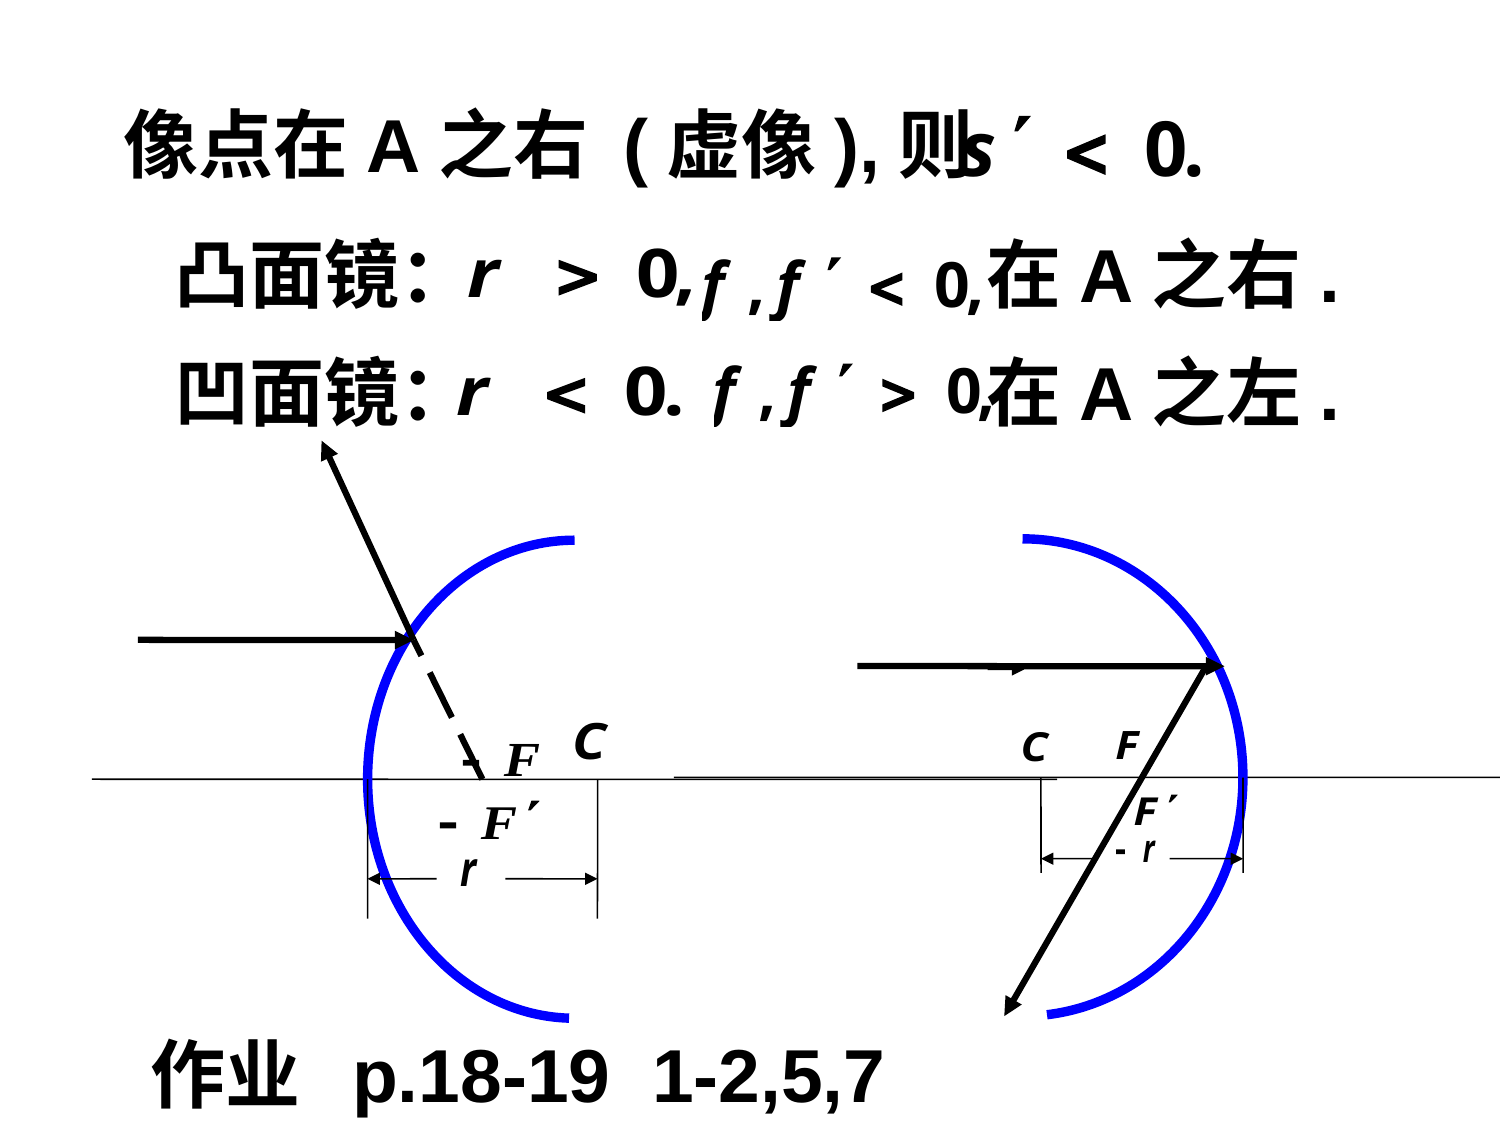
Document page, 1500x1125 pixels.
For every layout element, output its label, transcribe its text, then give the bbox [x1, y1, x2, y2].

text_box 凸面镜： [160, 219, 490, 325]
text_box 凹面镜： [160, 337, 490, 419]
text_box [714, 361, 997, 419]
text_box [655, 538, 1500, 1017]
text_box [454, 361, 686, 419]
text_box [962, 113, 1206, 183]
text_box 作业 p.18-19 1-2,5,7 [135, 1048, 998, 1125]
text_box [0, 420, 1058, 1039]
text_box 像点在A之右 (虚像),则 [108, 90, 989, 195]
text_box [702, 255, 985, 321]
text_box 在A之左. [971, 337, 1356, 443]
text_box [466, 243, 697, 311]
text_box 在A之右. [971, 219, 1356, 325]
